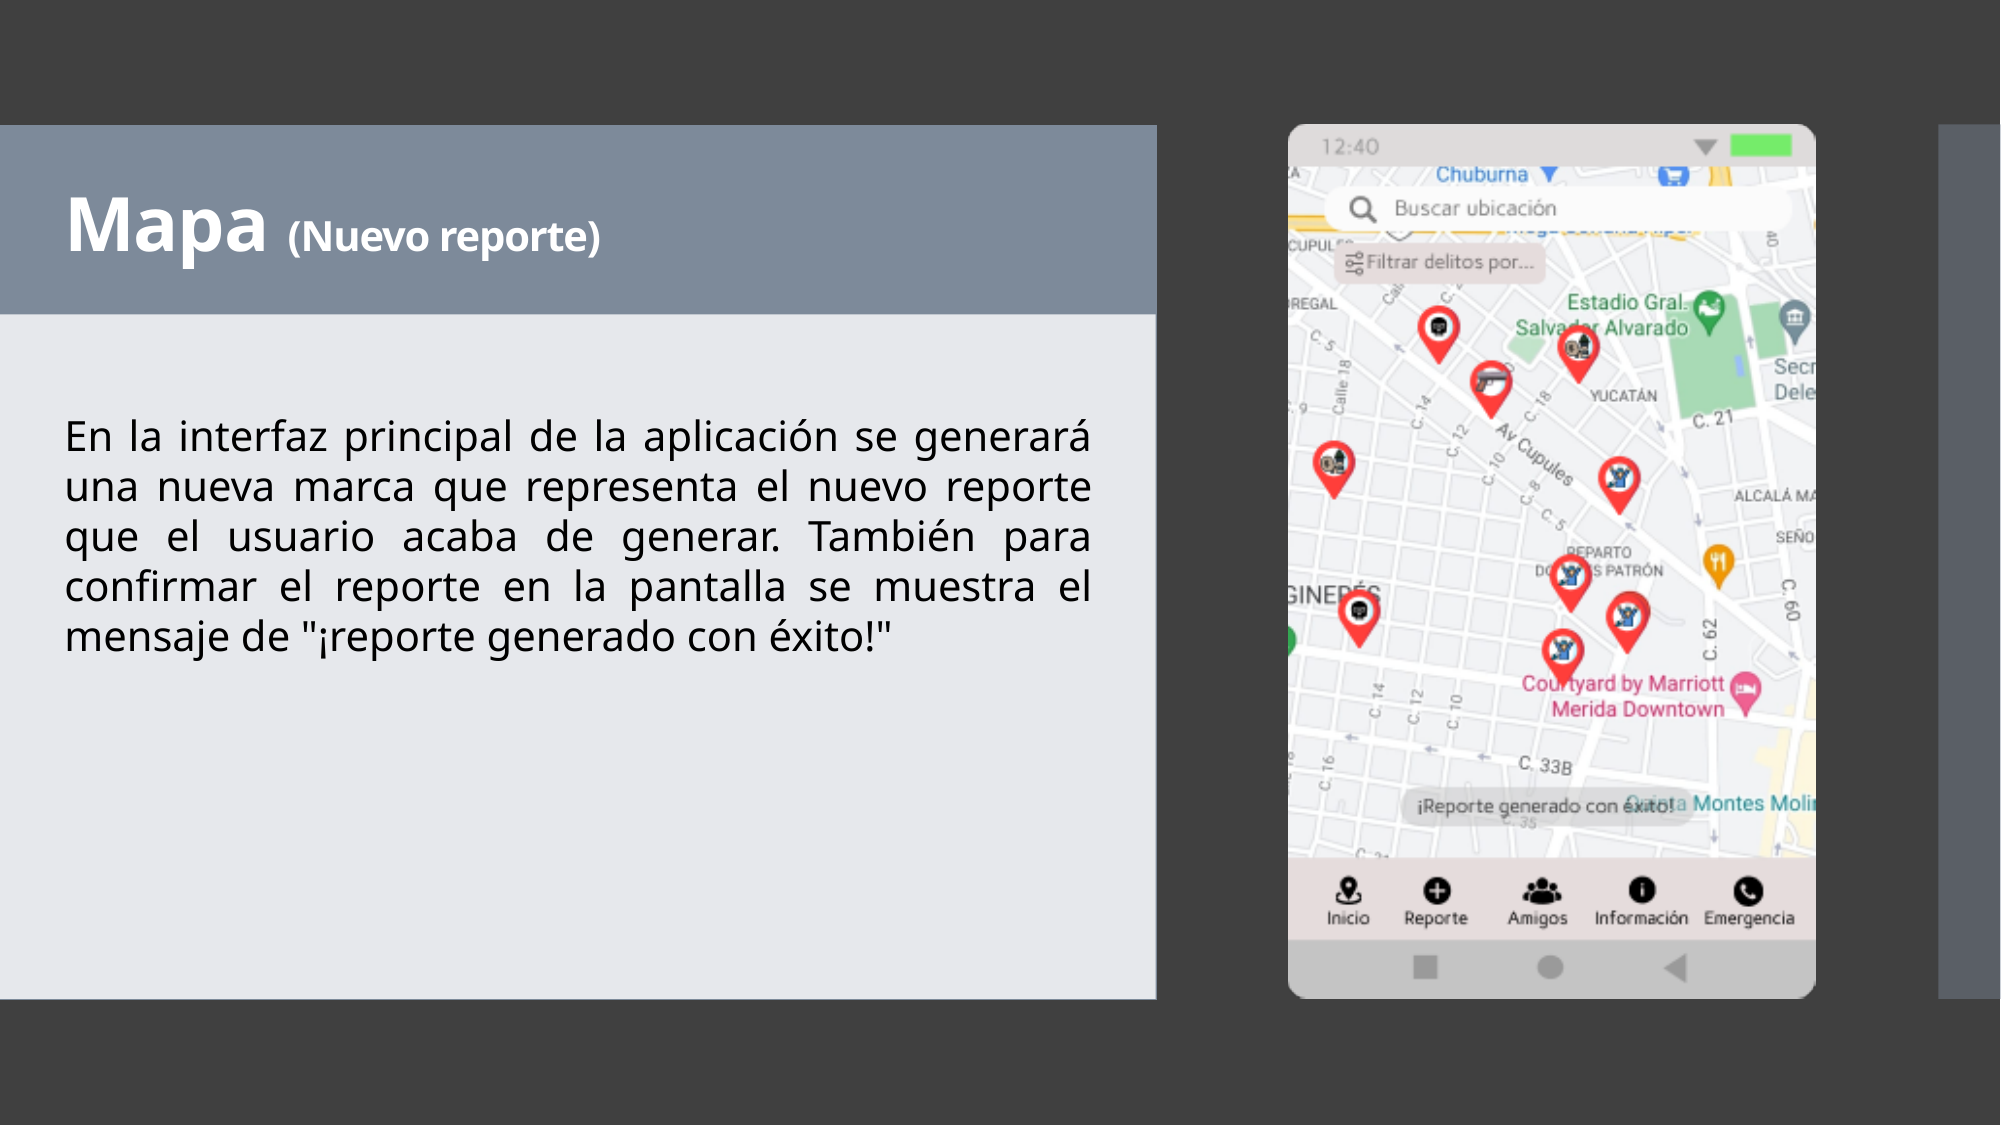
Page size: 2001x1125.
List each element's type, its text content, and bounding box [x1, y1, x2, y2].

text_box [1937, 124, 2000, 1000]
list En la interfaz principal de la aplicación se generará una nueva marca que representa el nuevo reporte que el usuario acaba de generar. También para confirmar el reporte en la pantalla se muestra el mensaje de "¡reporte generado con éxito!" [49, 402, 1108, 949]
text_box [0, 0, 2000, 1125]
text_box [0, 314, 1157, 1000]
picture [1287, 124, 1816, 999]
text_box [0, 124, 1158, 1001]
title Mapa (Nuevo reporte) [49, 124, 1108, 331]
